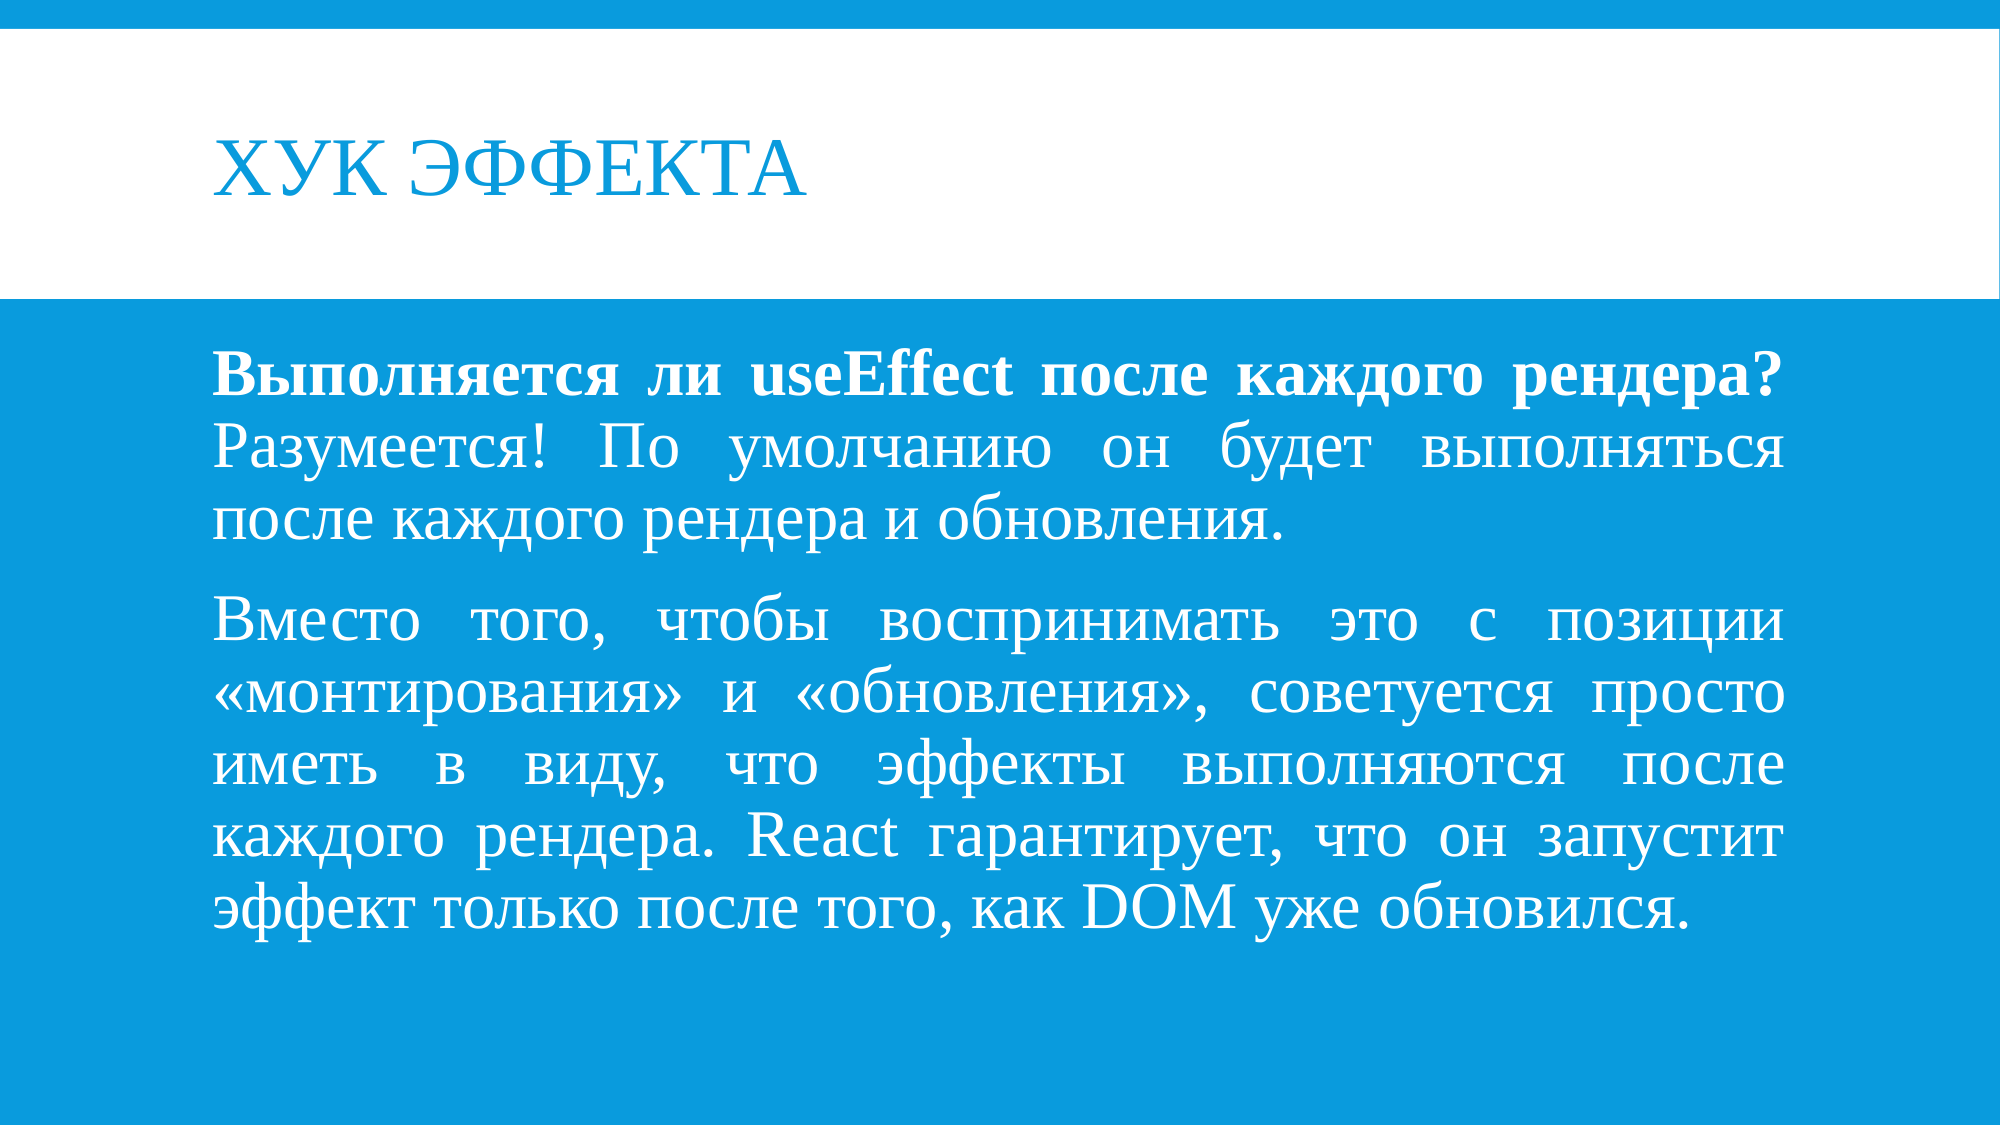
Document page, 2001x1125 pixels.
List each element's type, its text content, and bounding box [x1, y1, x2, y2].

title хук эффекта [197, 46, 1803, 295]
list Выполняется ли useEffect после каждого рендера? Разумеется! По умолчанию он будет выполняться после каждого рендера и обновления. Вместо того, чтобы воспринимать это с позиции «монтирования» и «обновления», советуется просто иметь в виду, что эффекты выполняются после каждого рендера. React гарантирует, что он запустит эффект только после того, как DOM уже обновился. [197, 329, 1803, 1020]
